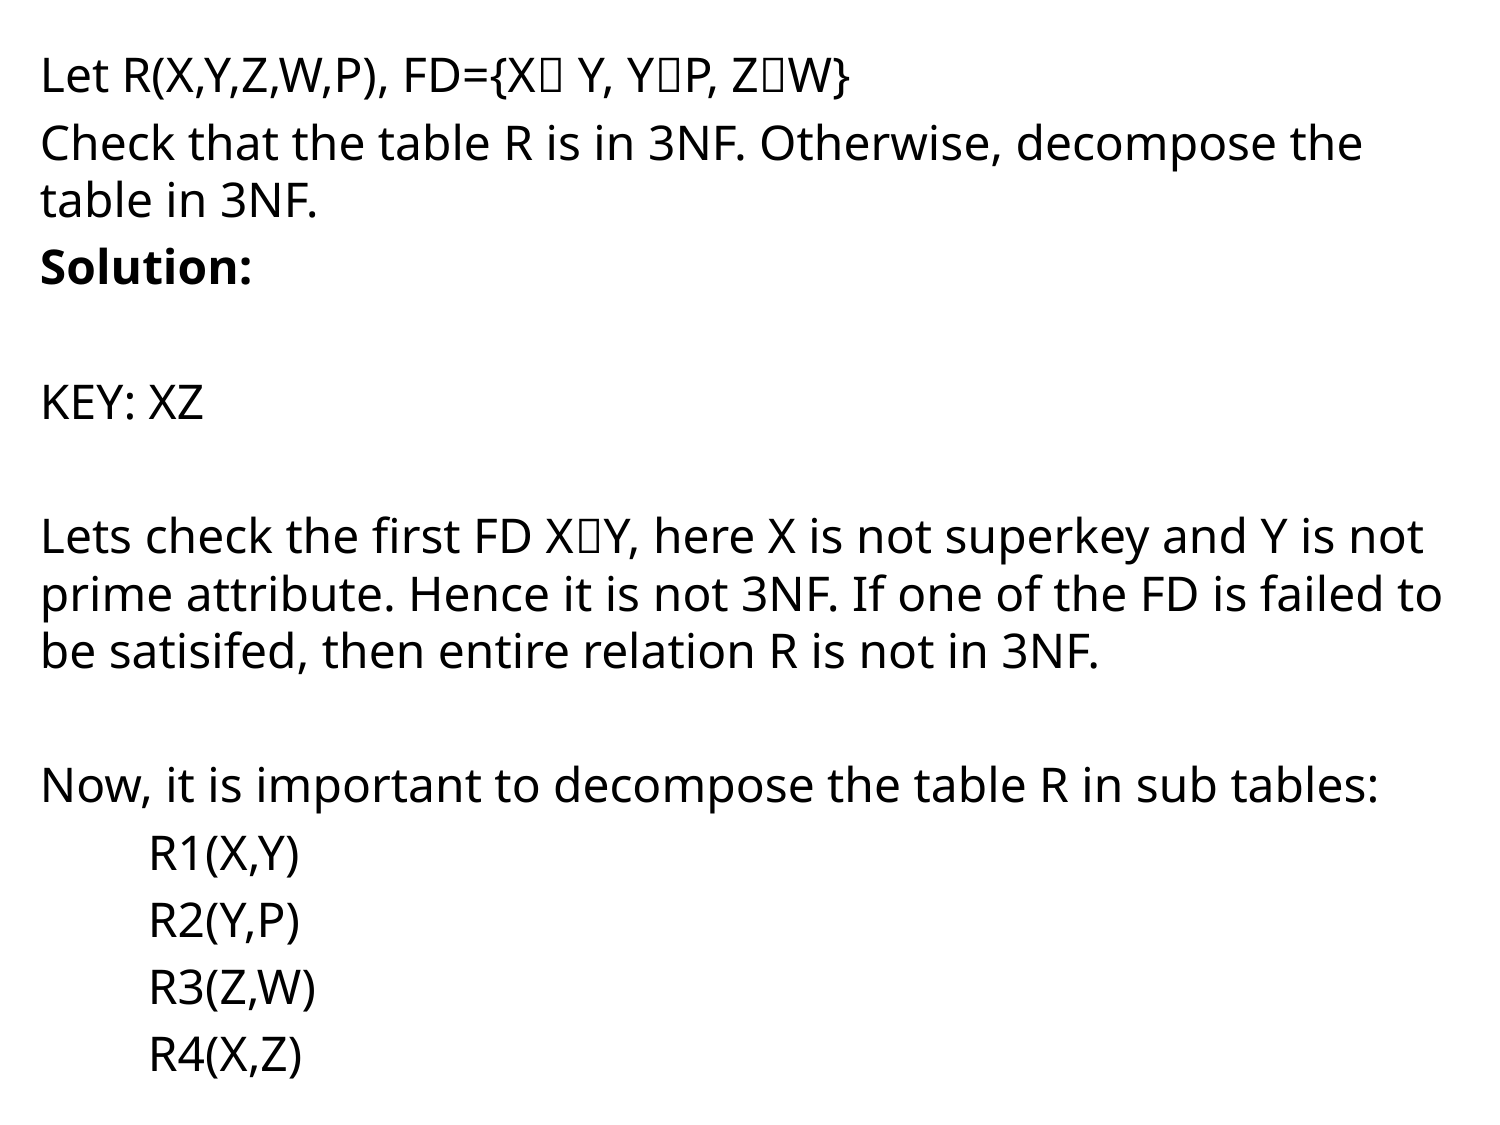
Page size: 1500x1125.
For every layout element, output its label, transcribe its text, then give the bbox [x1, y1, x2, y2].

list Let R(X,Y,Z,W,P), FD={X Y, YP, ZW} Check that the table R is in 3NF. Otherwise, decompose the table in 3NF. Solution: KEY: XZ Lets check the first FD XY, here X is not superkey and Y is not prime attribute. Hence it is not 3NF. If one of the FD is failed to be satisifed, then entire relation R is not in 3NF. Now, it is important to decompose the table R in sub tables: R1(X,Y) R2(Y,P) R3(Z,W) R4(X,Z) [24, 37, 1463, 1100]
